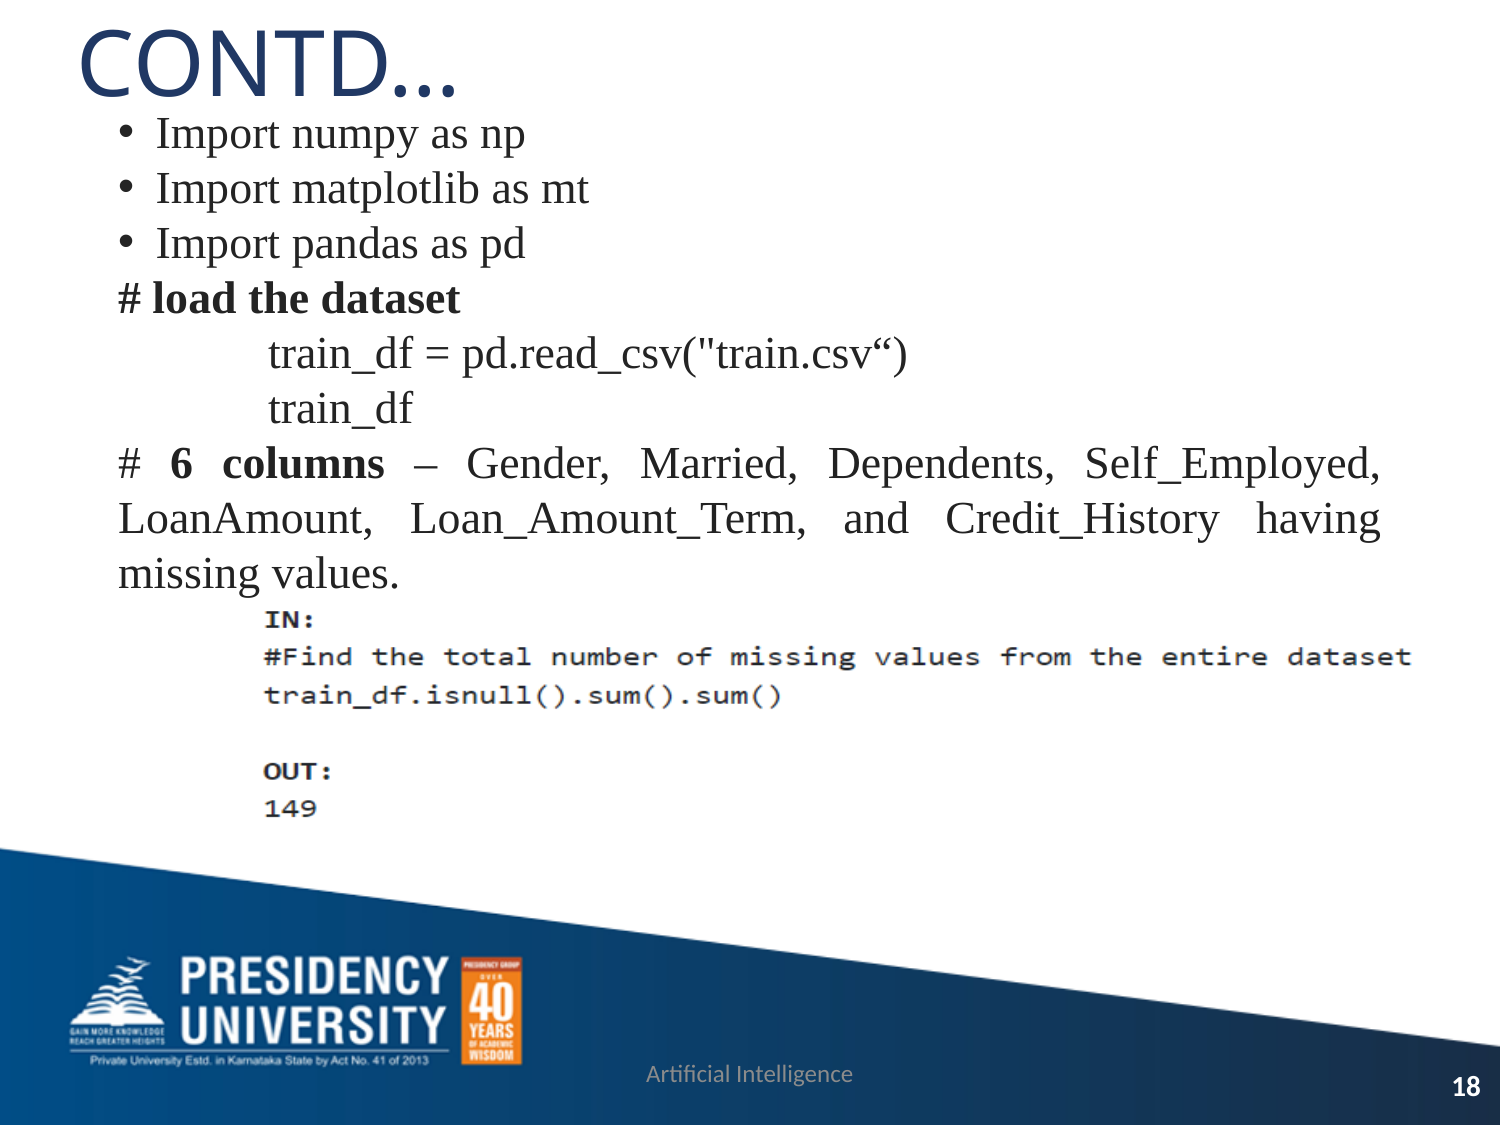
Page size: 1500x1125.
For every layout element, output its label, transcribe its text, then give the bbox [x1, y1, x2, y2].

slide_number 18 [1158, 1054, 1496, 1115]
picture [0, 845, 1500, 1125]
list Import numpy as np Import matplotlib as mt Import pandas as pd # load the dataset train_df = pd.read_csv("train.csv“) train_df # 6 columns – Gender, Married, Dependents, Self_Employed, LoanAmount, Loan_Amount_Term, and Credit_History having missing values. [103, 95, 1397, 919]
title CONTD… [61, 22, 1356, 111]
picture [252, 601, 1425, 830]
footer Artificial Intelligence [496, 1042, 1004, 1103]
